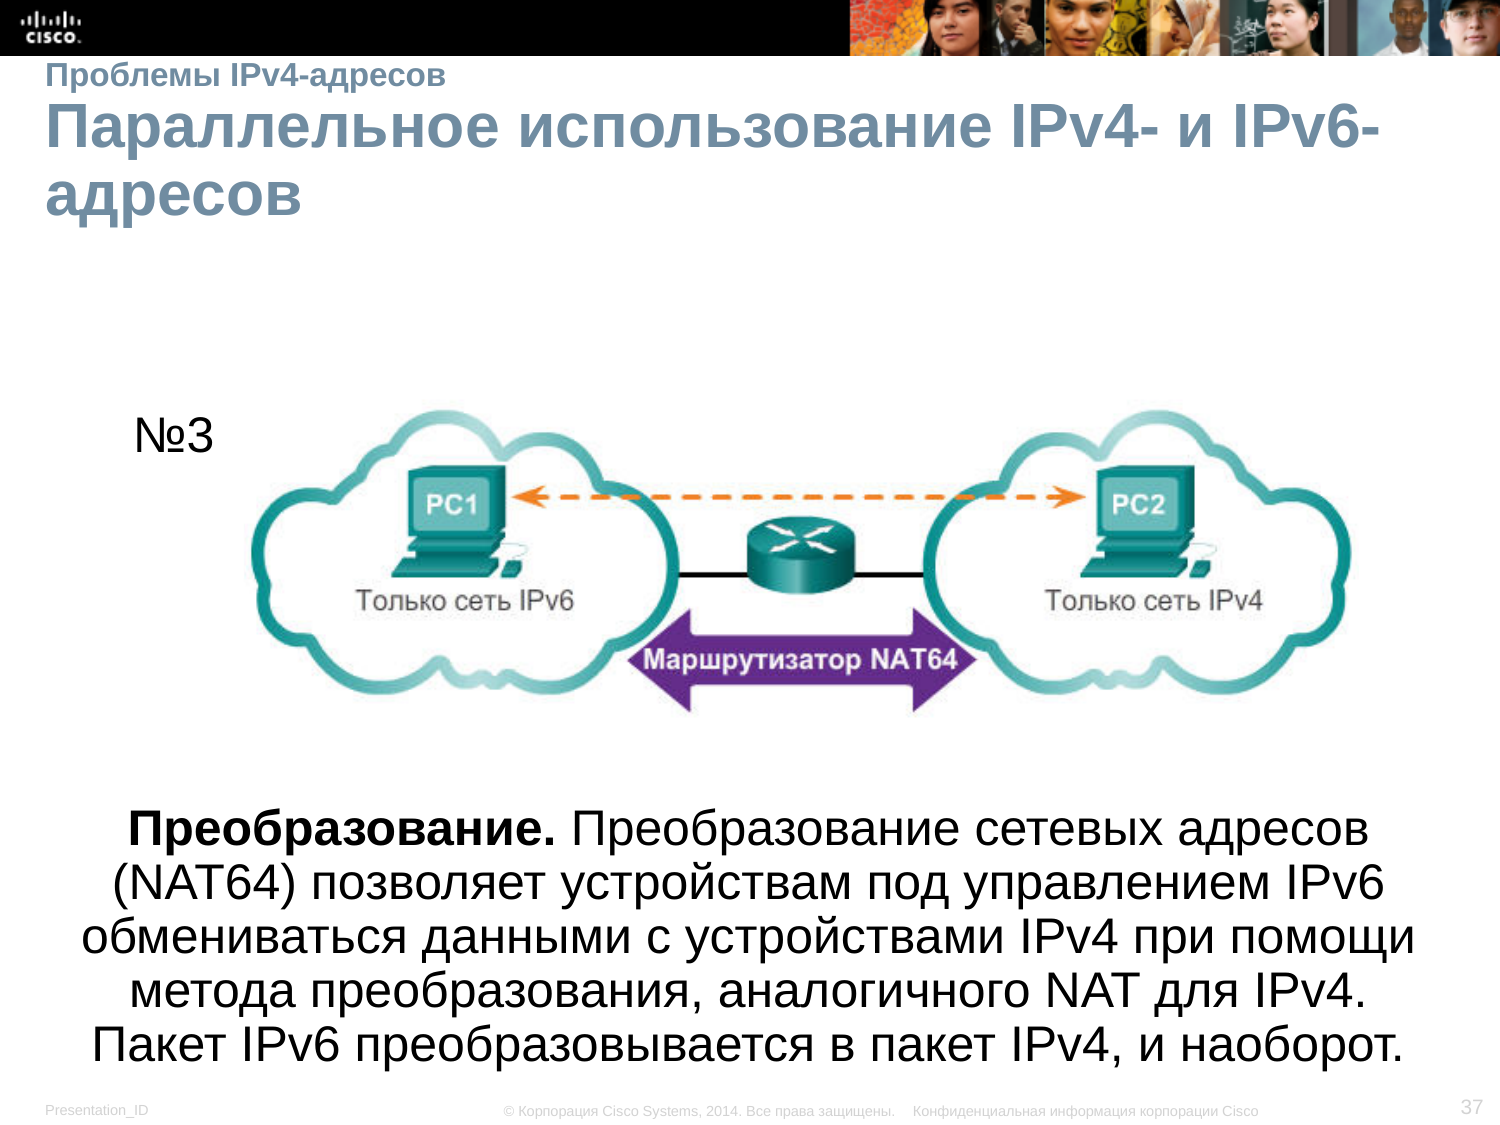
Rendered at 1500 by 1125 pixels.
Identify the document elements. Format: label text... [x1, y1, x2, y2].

text_box Преобразование. Преобразование сетевых адресов (NAT64) позволяет устройствам под управлением IPv6 обмениваться данными с устройствами IPv4 при помощи метода преобразования, аналогичного NAT для IPv4. Пакет IPv6 преобразовывается в пакет IPv4, и наоборот. [49, 795, 1448, 1080]
title Проблемы IPv4-адресов Параллельное использование IPv4- и IPv6-адресов [31, 98, 1471, 236]
picture [243, 392, 1360, 734]
picture [0, 0, 1500, 56]
text_box №3 [102, 402, 238, 472]
